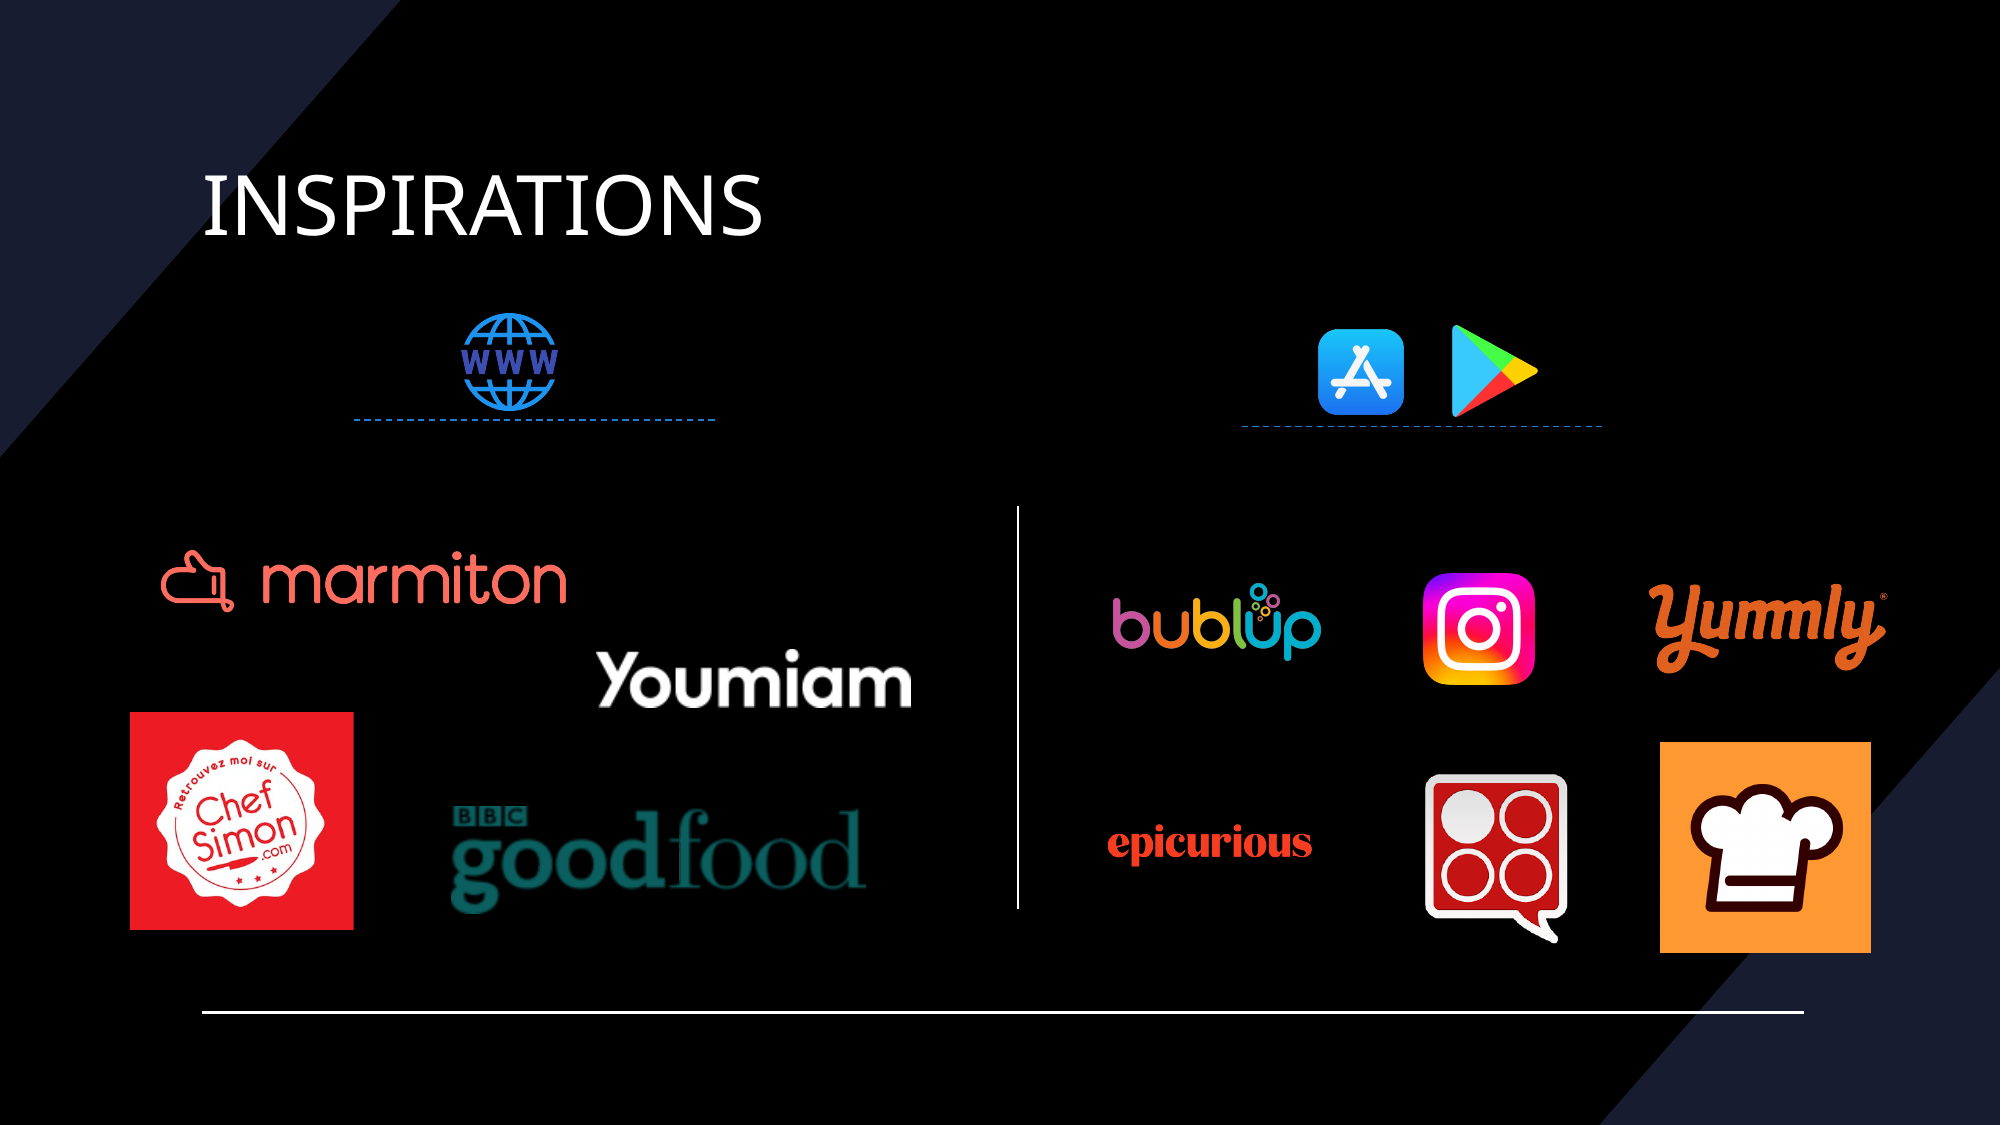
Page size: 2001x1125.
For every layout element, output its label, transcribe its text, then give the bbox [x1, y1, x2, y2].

title INSPIRATIONS [187, 91, 1813, 315]
picture [1098, 783, 1321, 909]
picture [129, 712, 354, 930]
picture [451, 806, 866, 914]
picture [160, 549, 568, 613]
picture [1452, 325, 1539, 417]
picture [1637, 573, 1901, 682]
picture [451, 303, 568, 420]
picture [1318, 329, 1404, 415]
picture [1423, 573, 1535, 685]
picture [1660, 742, 1871, 953]
picture [1113, 583, 1321, 661]
picture [1389, 739, 1602, 953]
picture [596, 649, 911, 708]
